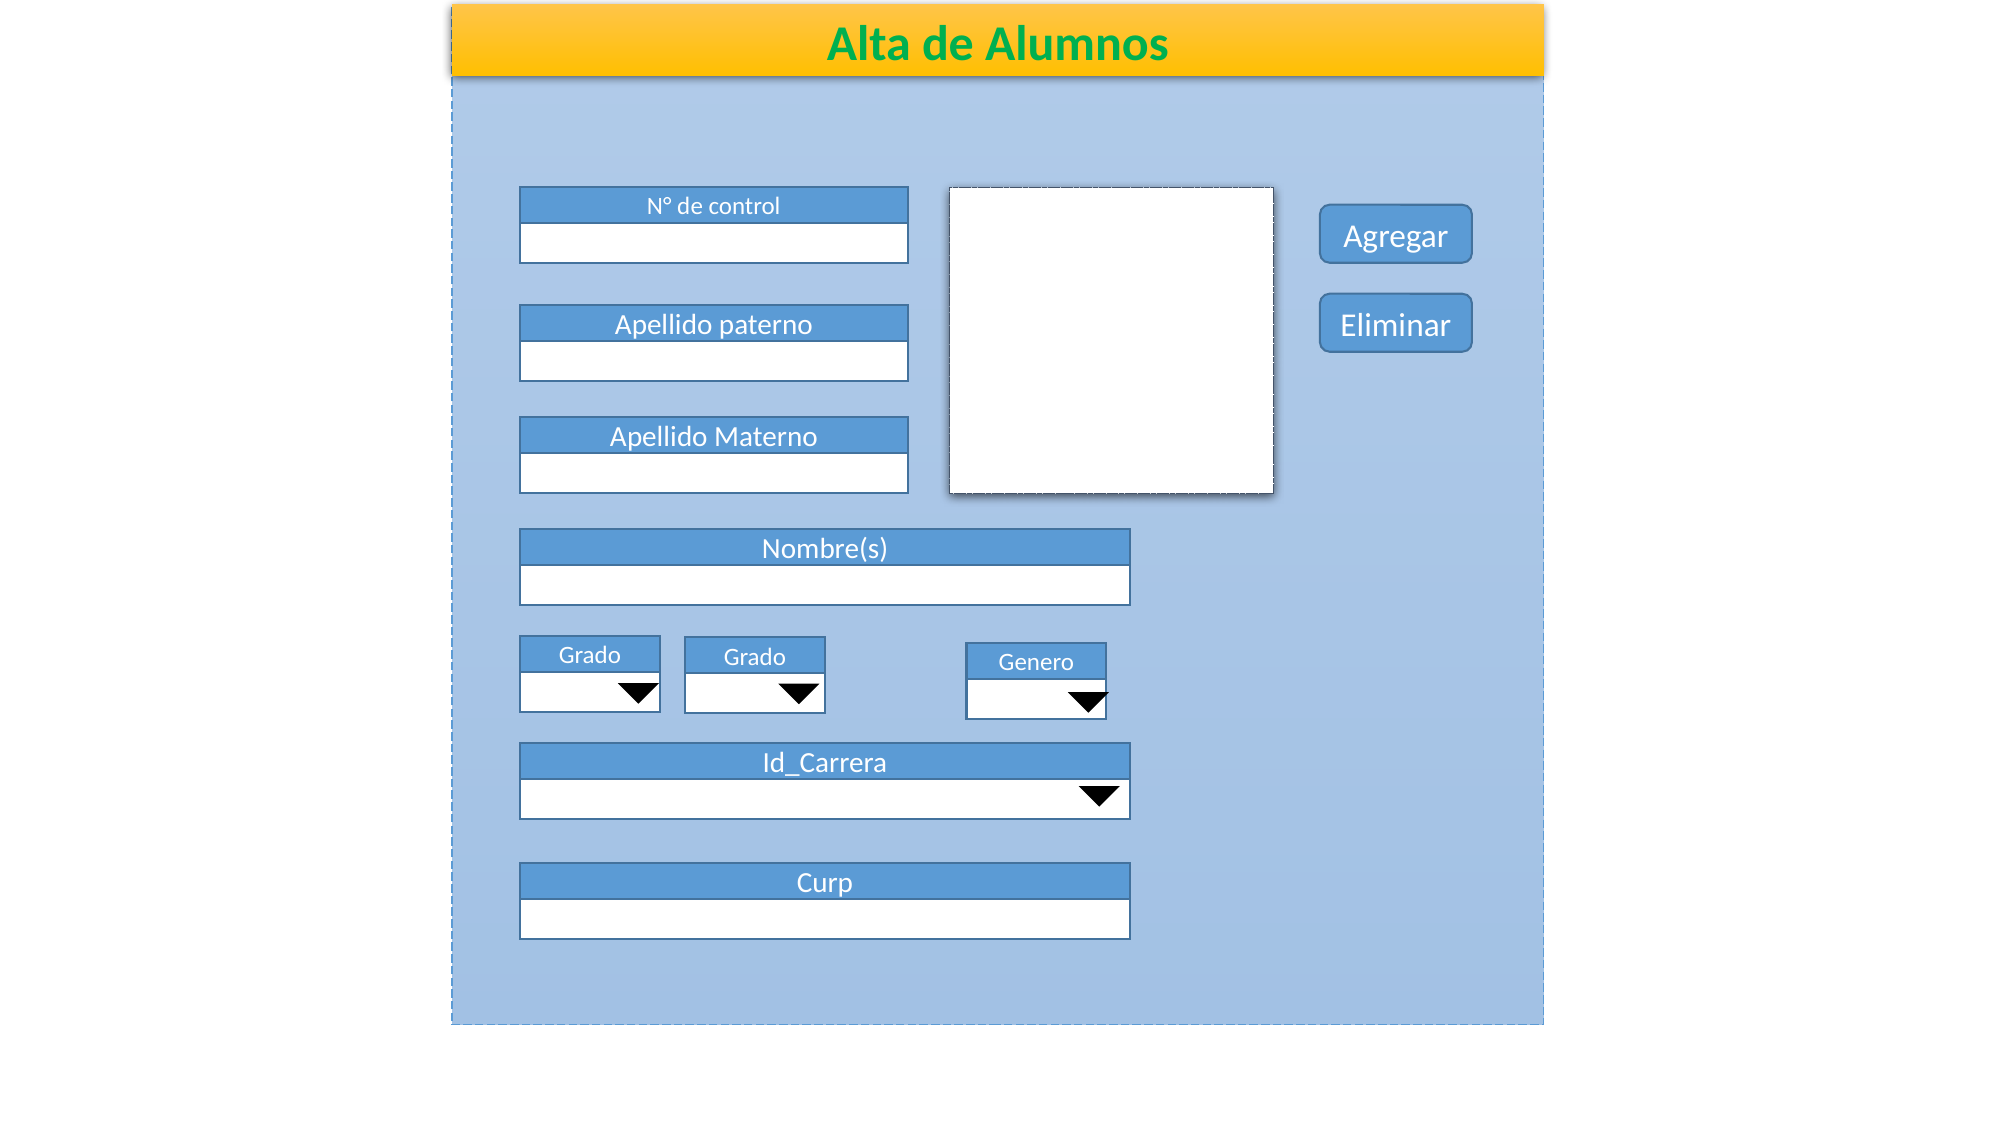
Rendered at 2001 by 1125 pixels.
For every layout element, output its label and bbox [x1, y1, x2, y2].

text_box [451, 4, 1544, 1025]
